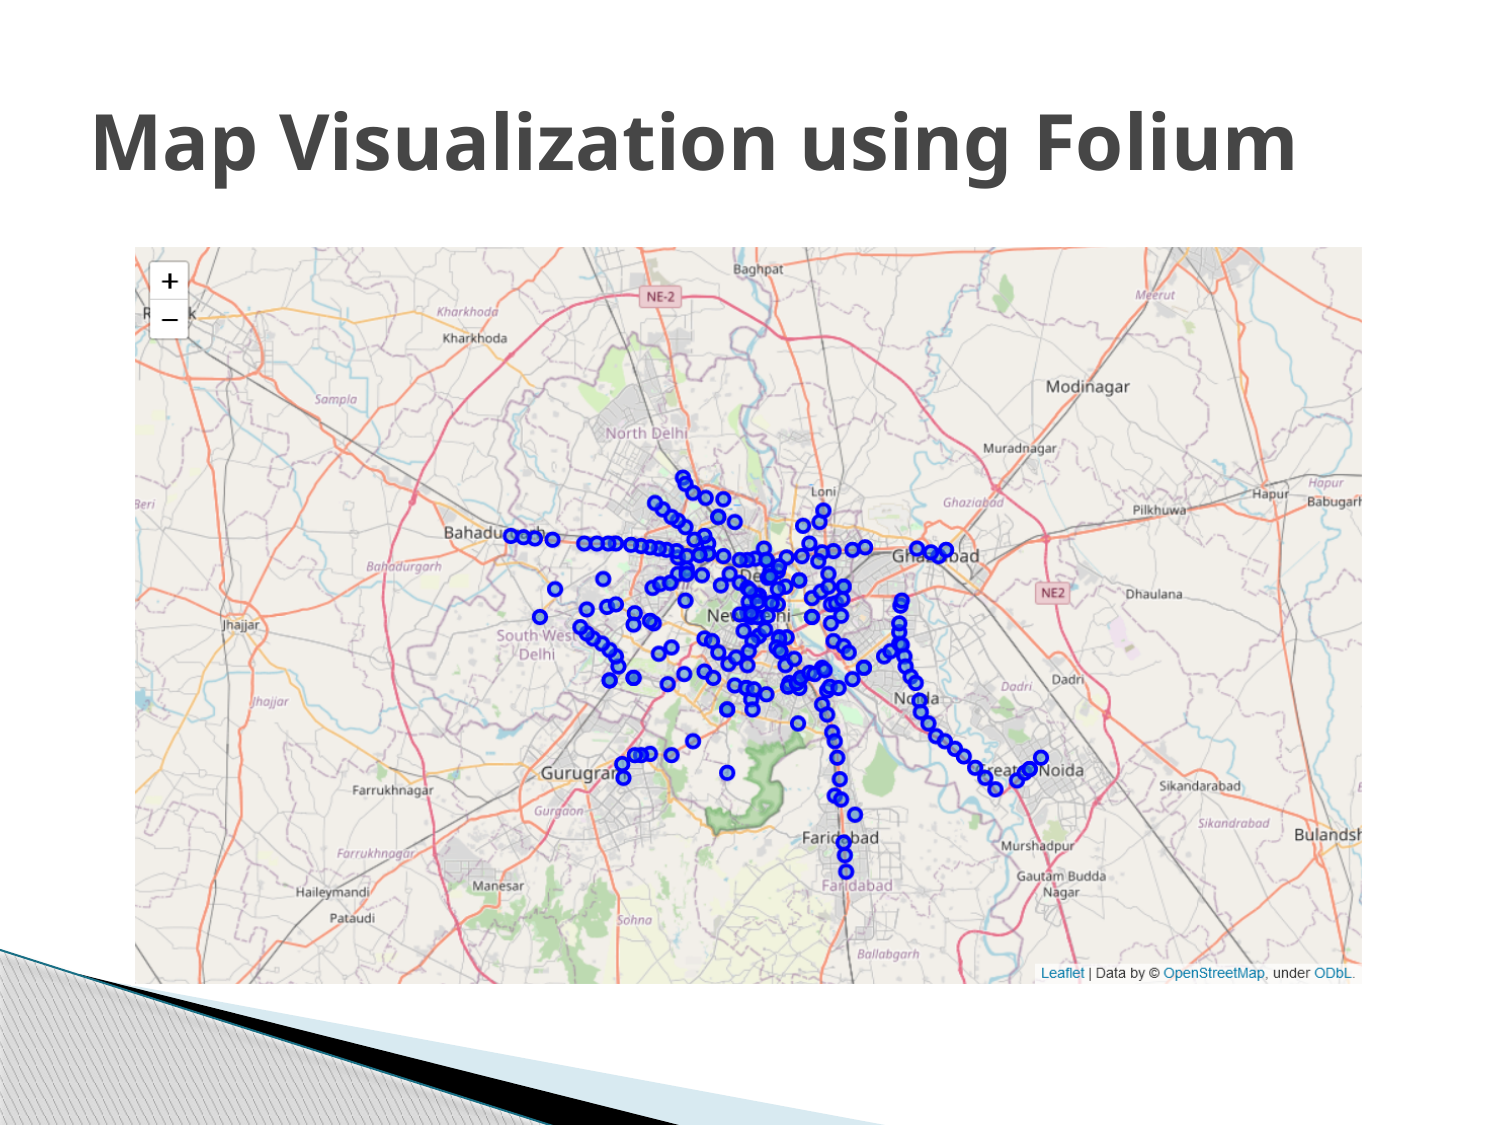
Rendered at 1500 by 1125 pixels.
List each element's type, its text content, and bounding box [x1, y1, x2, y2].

title Map Visualization using Folium [75, 45, 1425, 233]
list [131, 242, 1369, 986]
